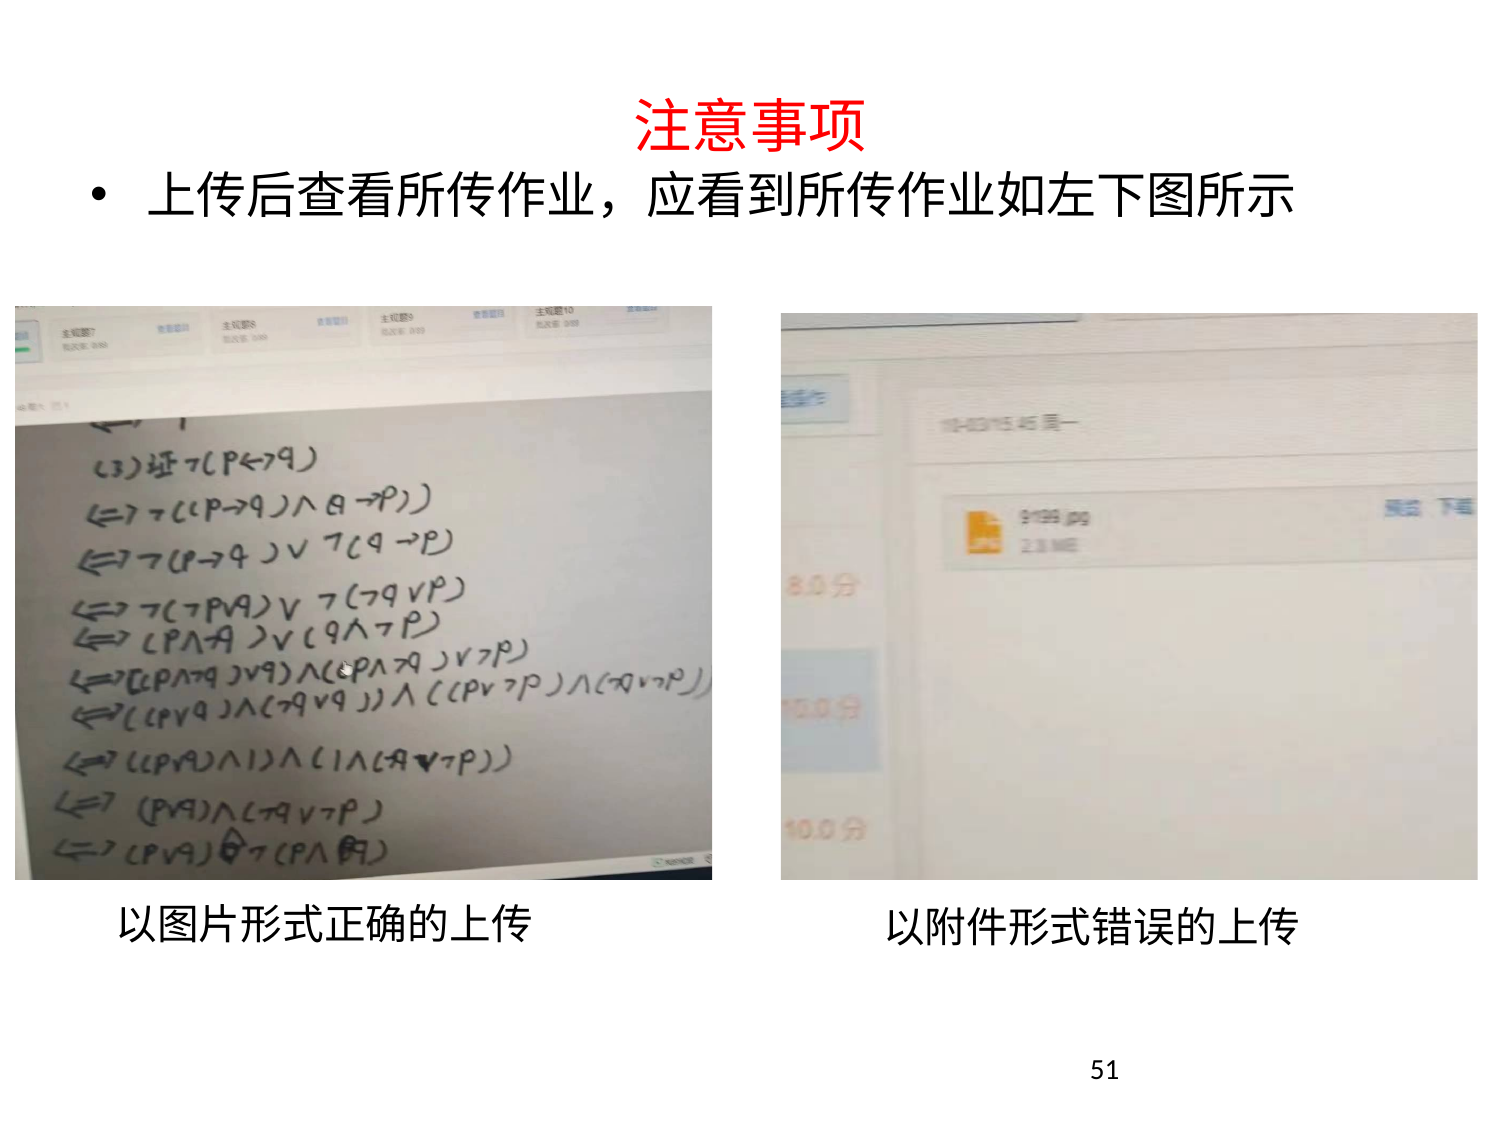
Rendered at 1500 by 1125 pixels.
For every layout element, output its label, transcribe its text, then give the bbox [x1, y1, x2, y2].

slide_number 51 [1074, 1042, 1425, 1103]
picture [780, 313, 1478, 881]
picture [14, 306, 713, 880]
text_box 以附件形式错误的上传 [868, 888, 1329, 975]
text_box 以图片形式正确的上传 [100, 888, 561, 972]
list 上传后查看所传作业，应看到所传作业如左下图所示 [75, 155, 1425, 268]
title 注意事项 [75, 75, 1425, 155]
